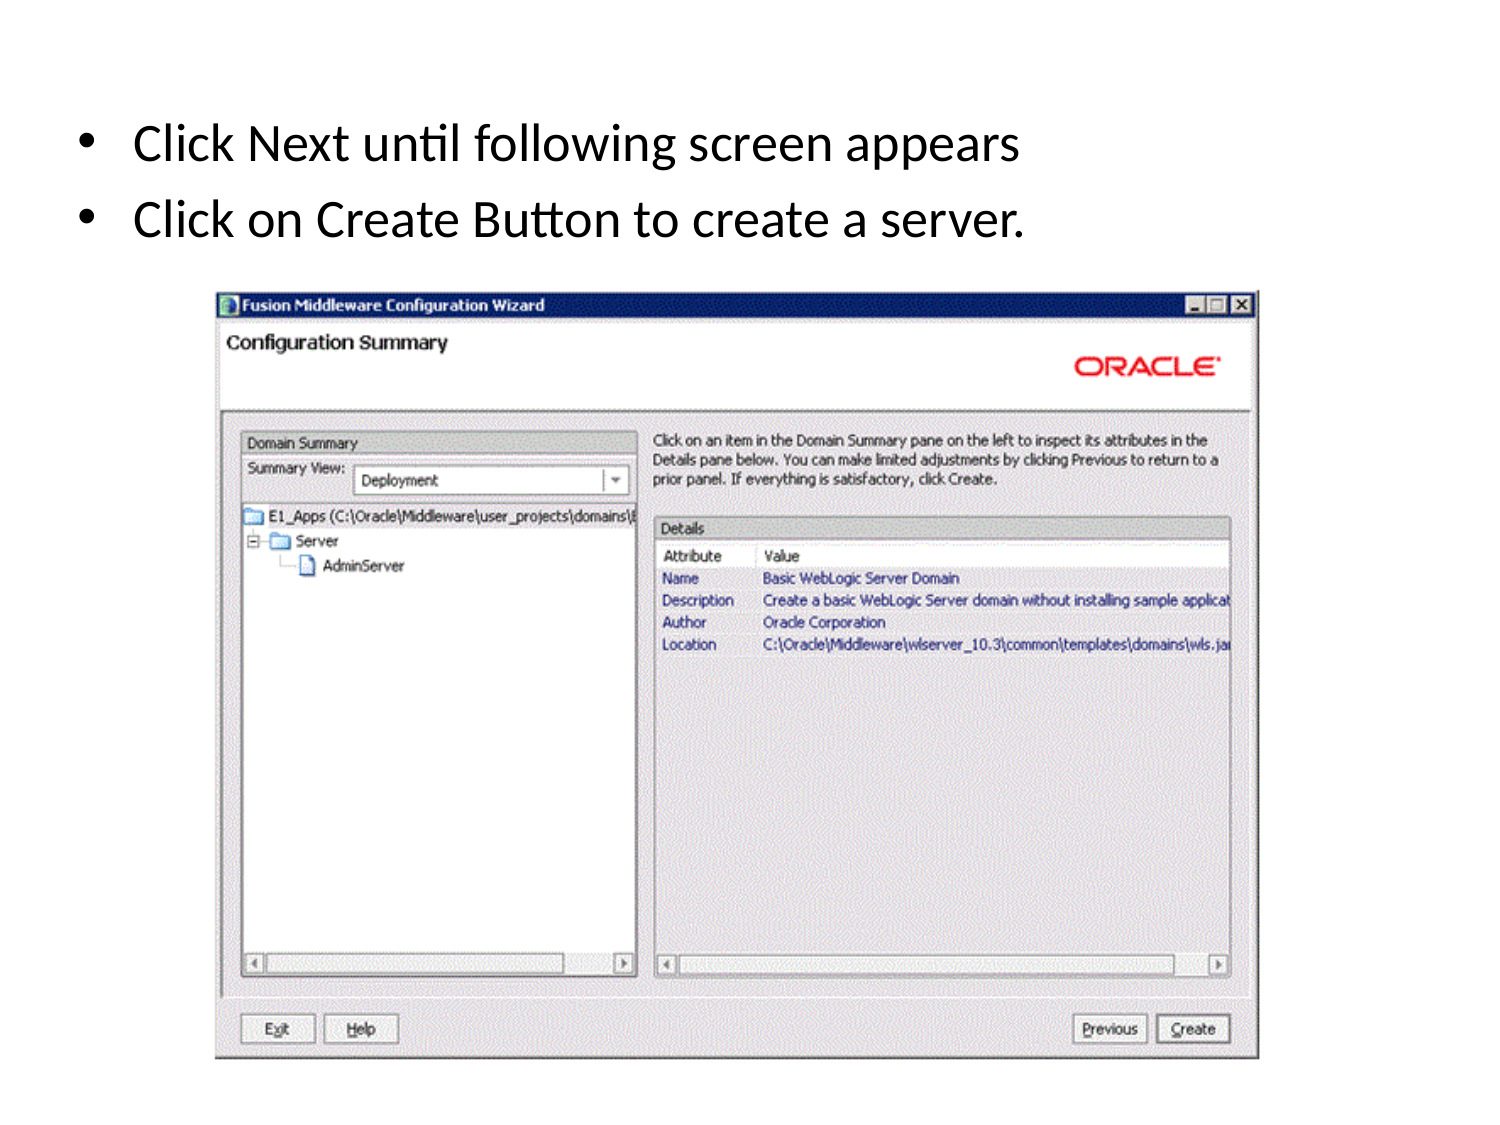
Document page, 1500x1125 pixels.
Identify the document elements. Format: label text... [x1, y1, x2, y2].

picture [212, 287, 1263, 1063]
list Click Next until following screen appears Click on Create Button to create a server. [62, 99, 1413, 263]
